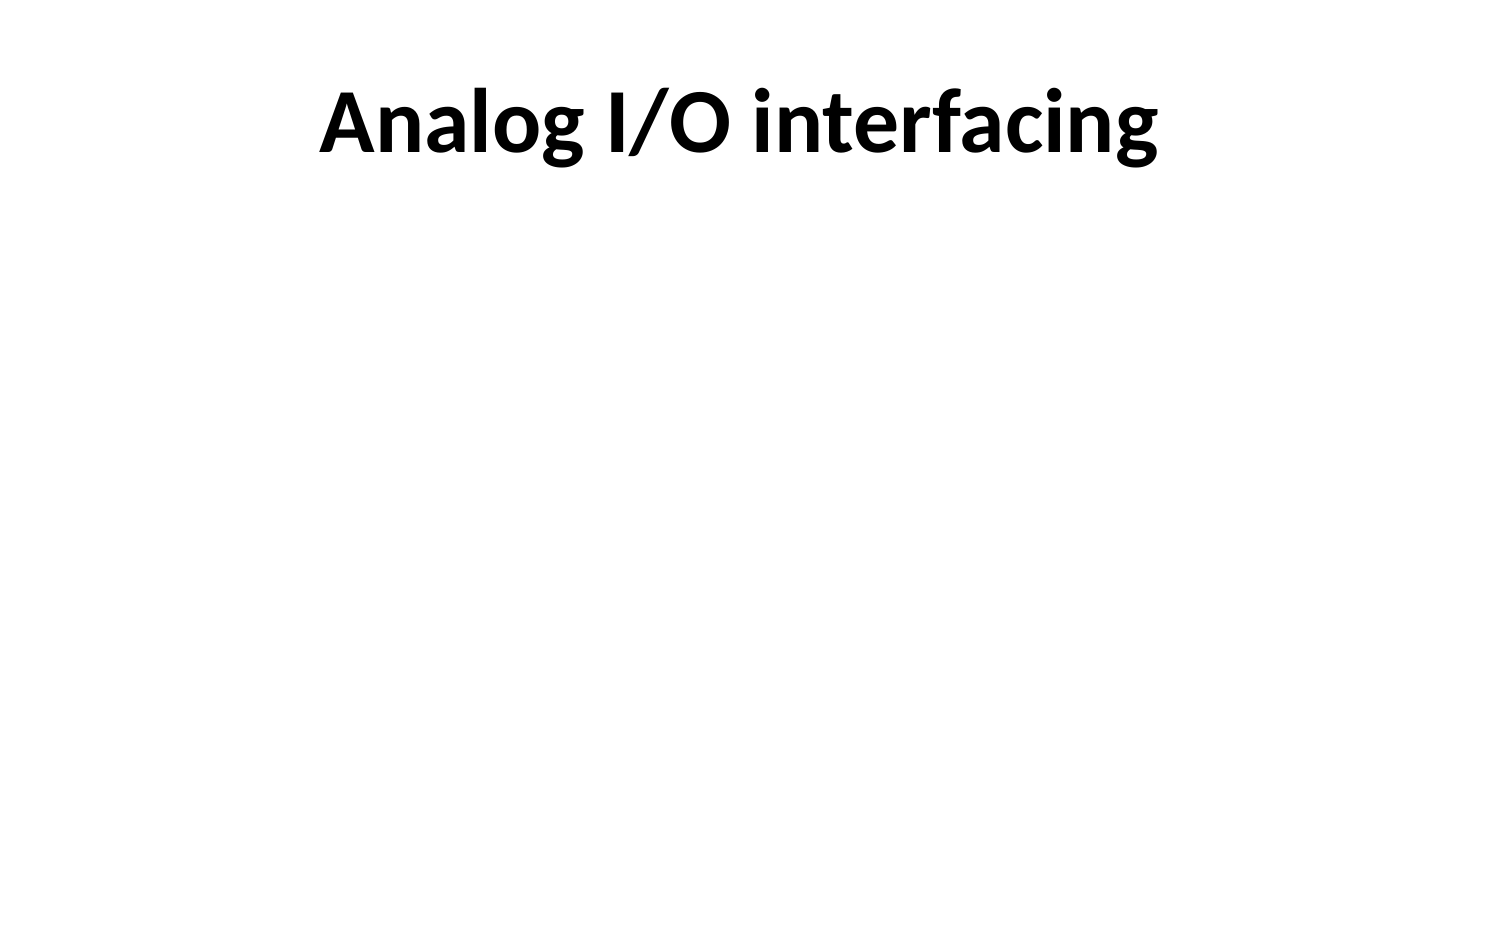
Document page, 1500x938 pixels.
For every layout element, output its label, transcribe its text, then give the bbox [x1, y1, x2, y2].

title Analog I/O interfacing [75, 37, 1425, 194]
